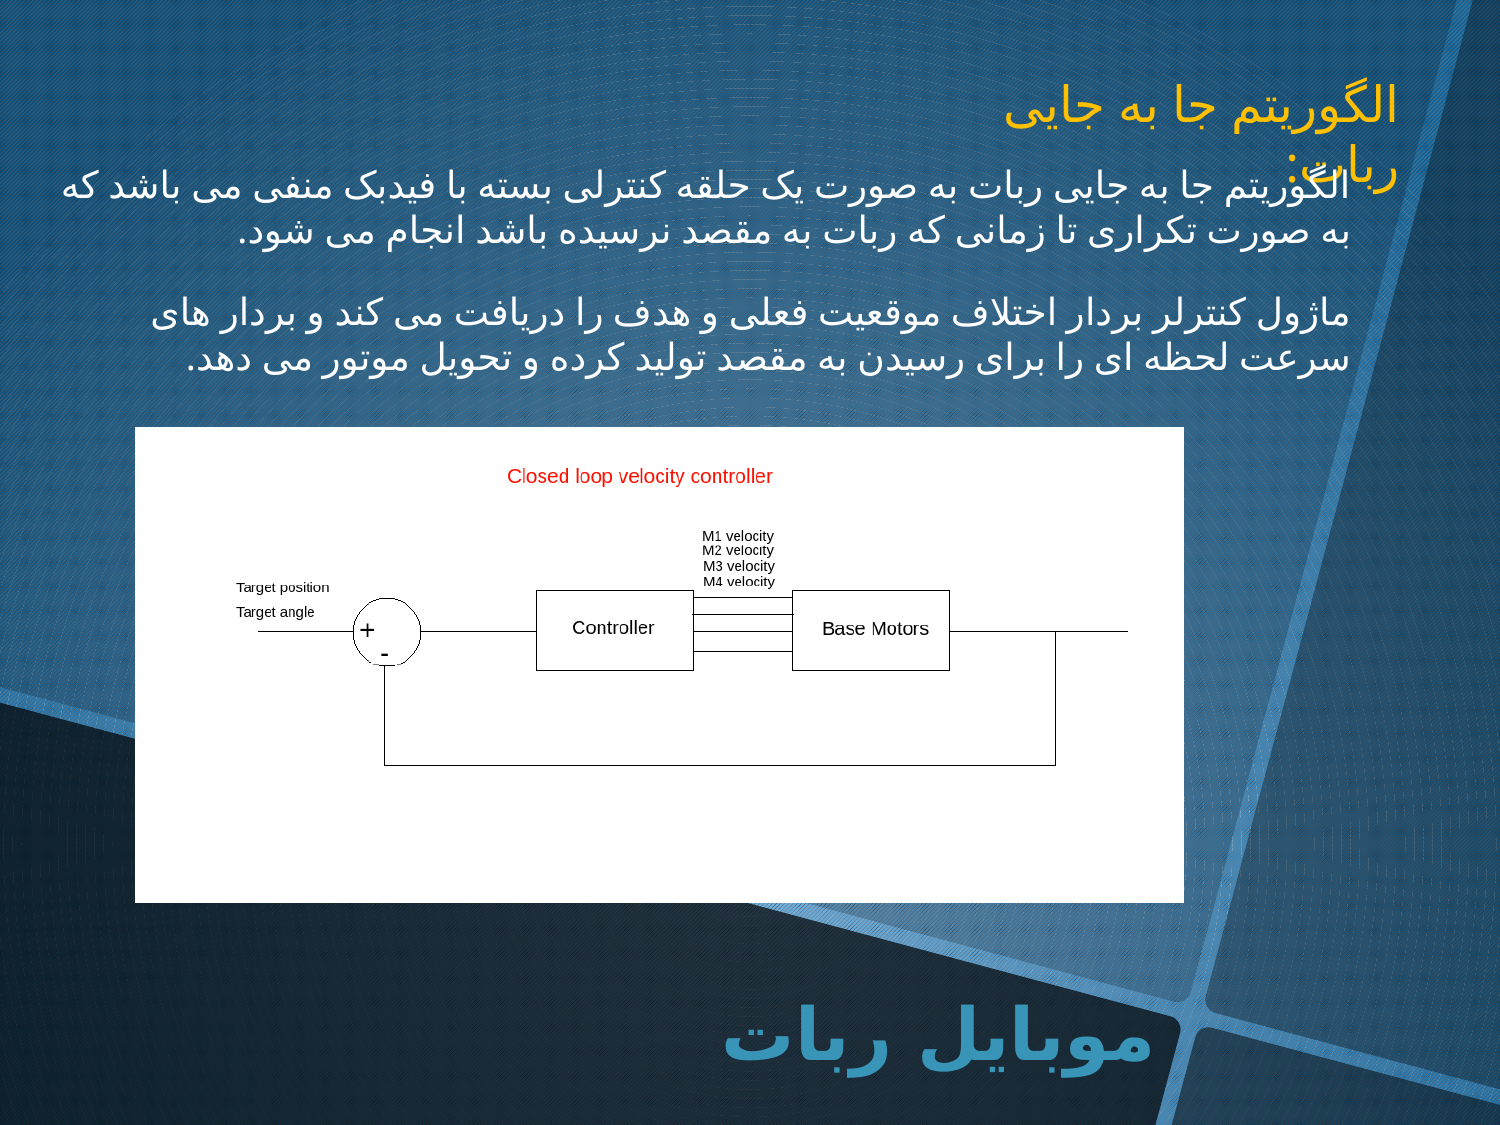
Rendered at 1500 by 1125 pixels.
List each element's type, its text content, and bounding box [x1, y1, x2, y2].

text_box الگوریتم جا به جایی ربات به صورت یک حلقه کنترلی بسته با فیدبک منفی می باشد که به صورت تکراری تا زمانی که ربات به مقصد نرسیده باشد انجام می شود. [30, 145, 1368, 272]
text_box موبایل ربات [277, 932, 1500, 1083]
picture [135, 426, 1185, 903]
text_box الگوریتم جا به جایی ربات: [891, 57, 1416, 149]
text_box ماژول کنترلر بردار اختلاف موقعیت فعلی و هدف را دریافت می کند و بردار های سرعت لحظه ای را برای رسیدن به مقصد تولید کرده و تحویل موتور می دهد. [29, 272, 1368, 417]
